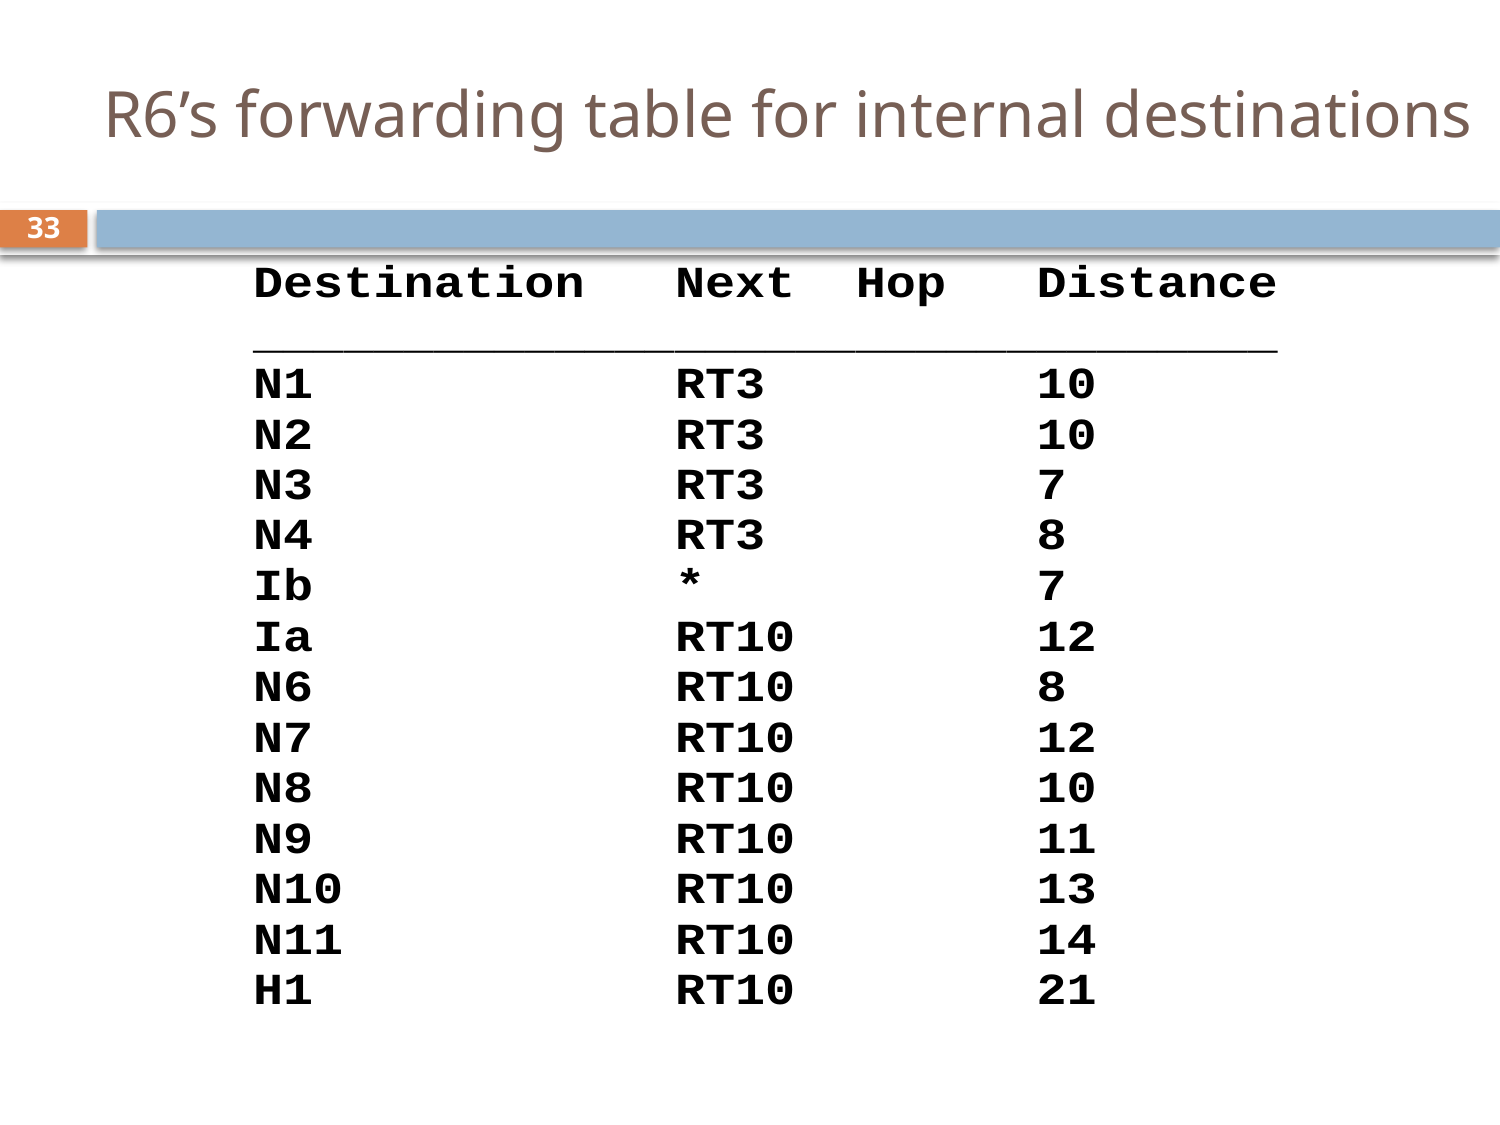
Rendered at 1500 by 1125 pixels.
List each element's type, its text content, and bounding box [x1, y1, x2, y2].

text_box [162, 259, 1301, 1118]
slide_number 33 [0, 208, 88, 249]
title R6’s forwarding table for internal destinations [88, 62, 1500, 163]
